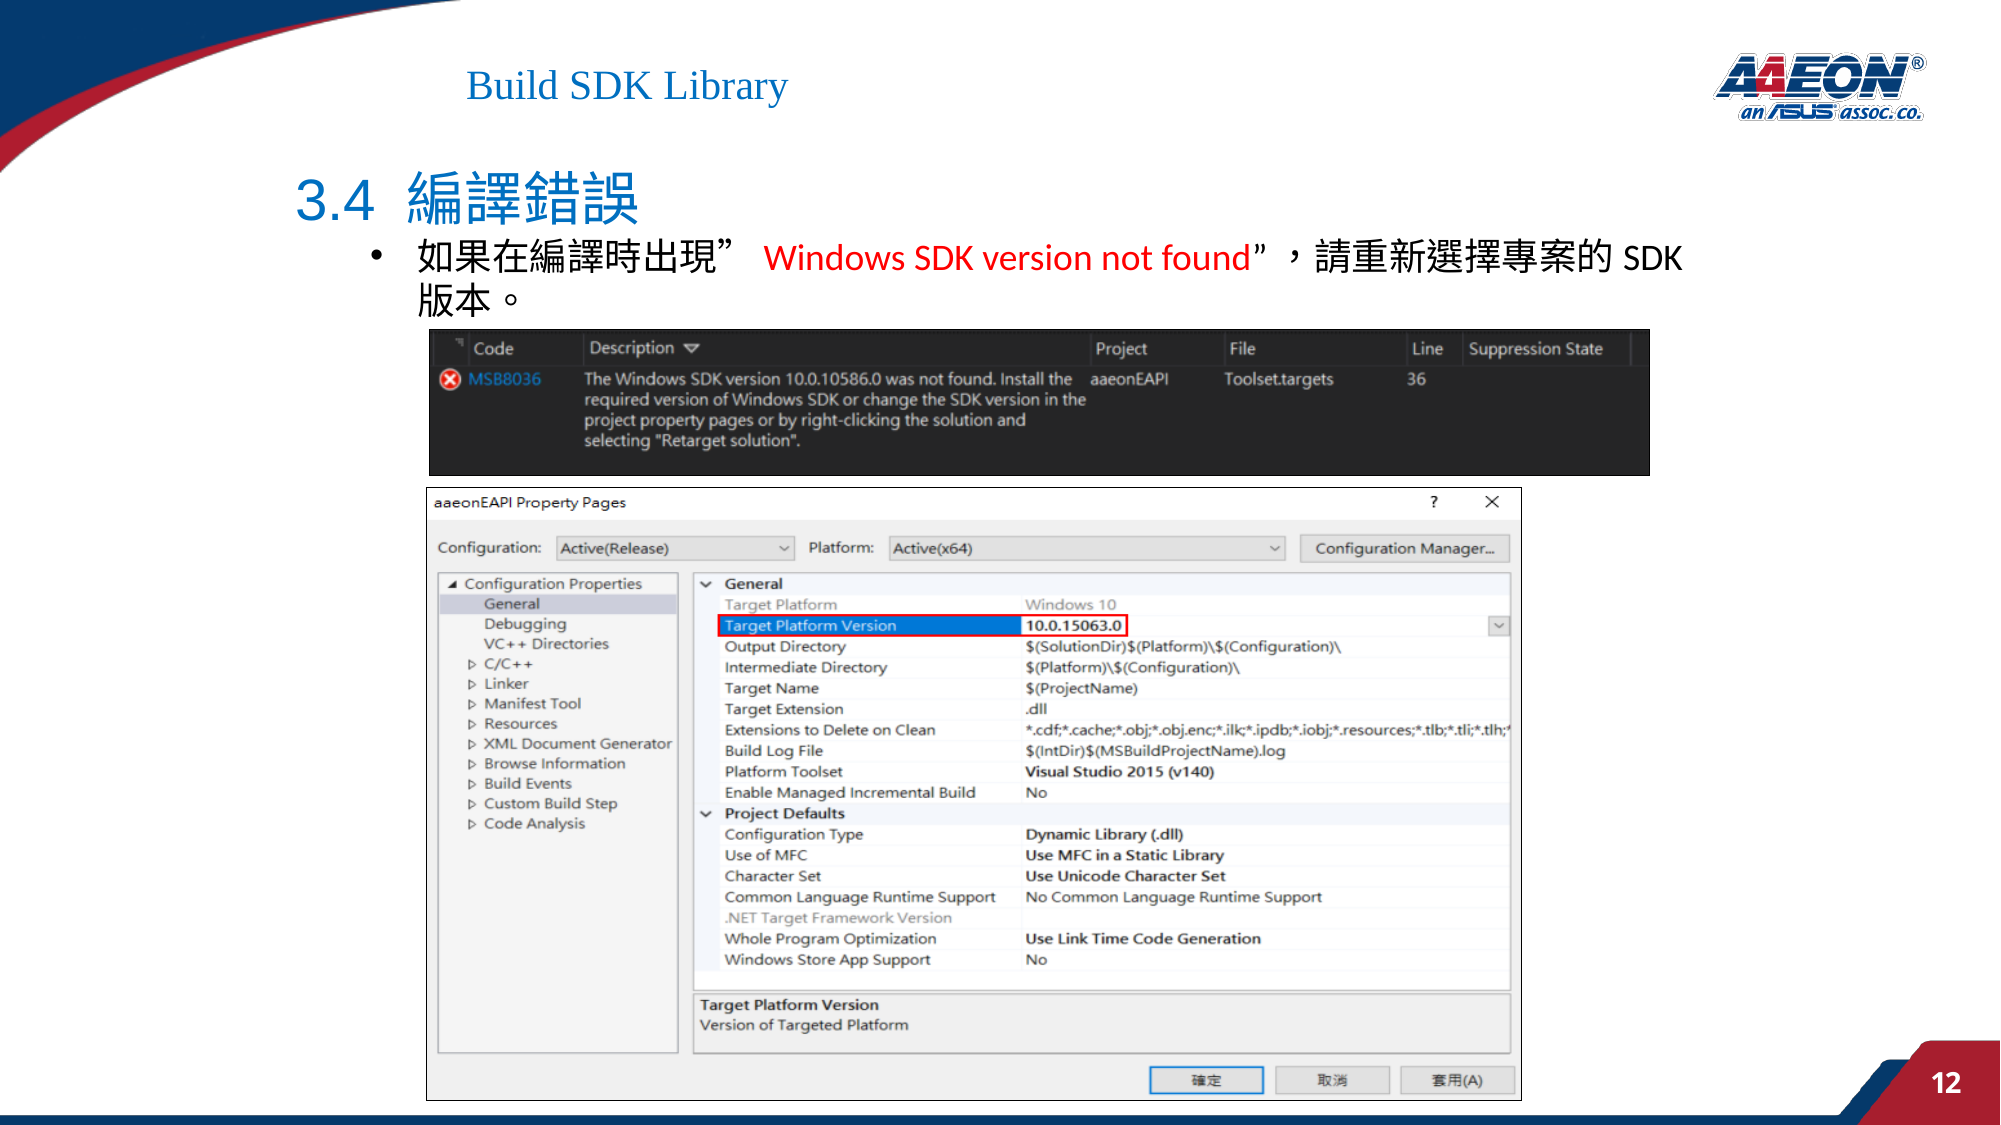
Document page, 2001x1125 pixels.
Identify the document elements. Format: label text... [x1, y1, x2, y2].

list 3.4 編譯錯誤 如果在編譯時出現”Windows SDK version not found”，請重新選擇專案的SDK版本。 [295, 162, 1693, 325]
picture [0, 0, 2000, 1125]
title Build SDK Library [466, 58, 1522, 113]
slide_number 12 [1926, 1074, 1964, 1108]
